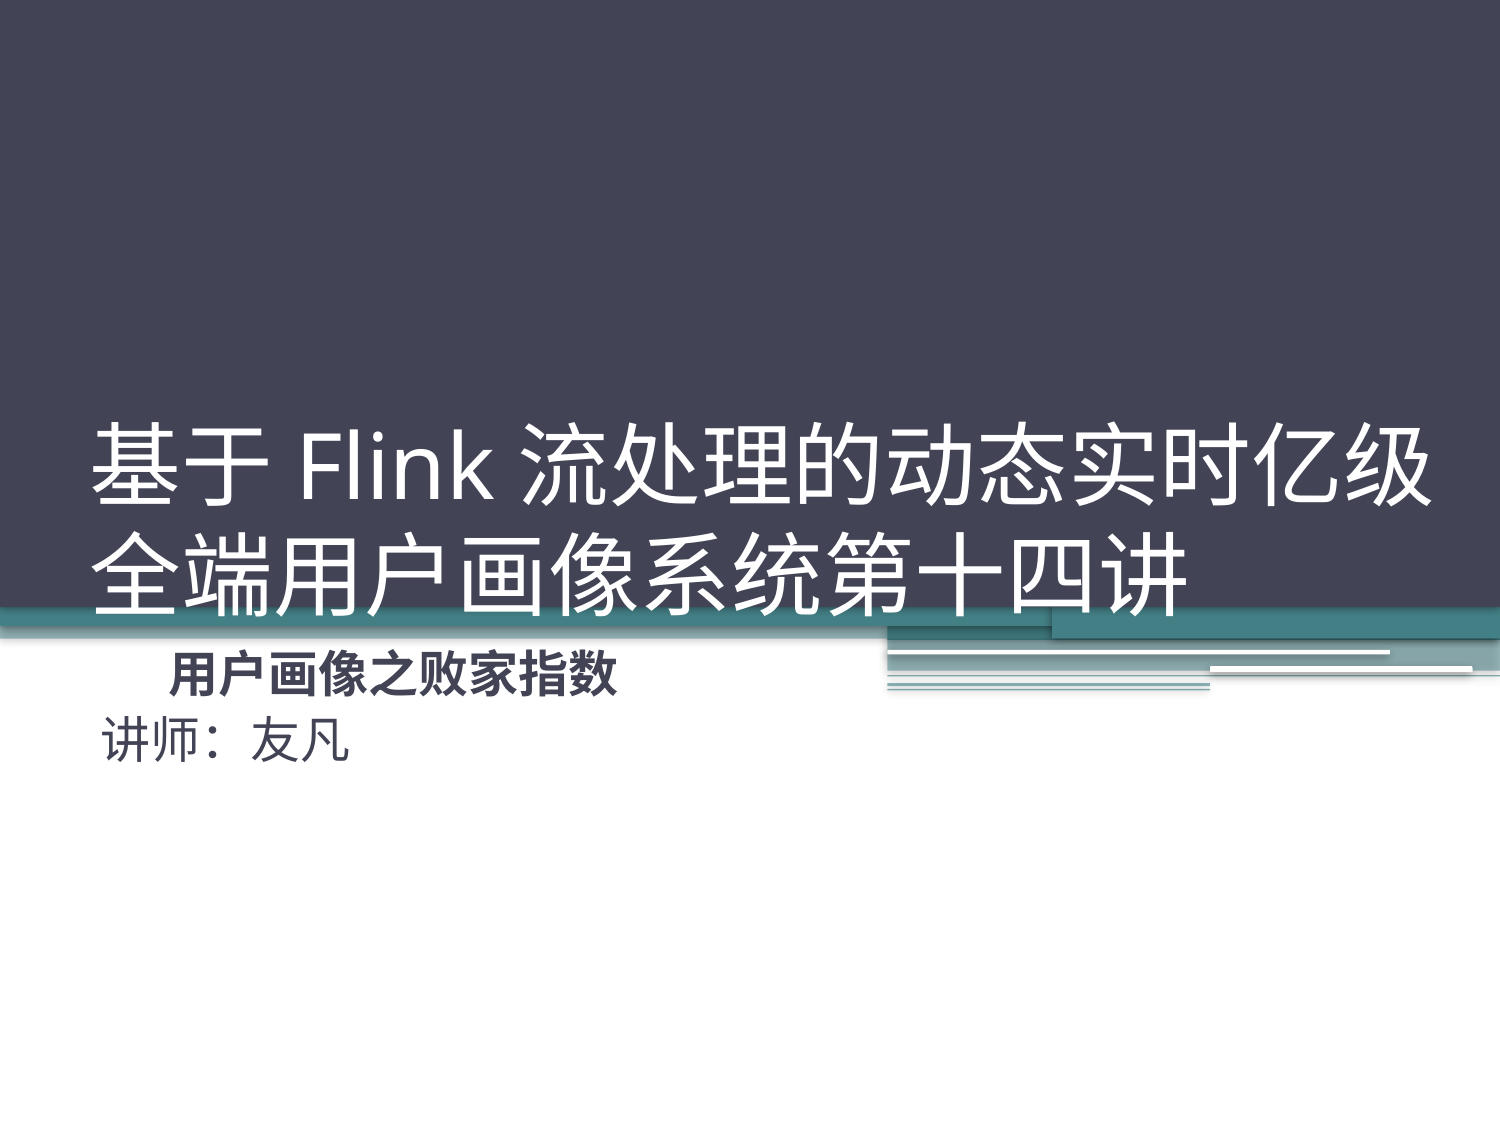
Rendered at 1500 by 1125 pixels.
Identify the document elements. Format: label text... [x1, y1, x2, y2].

subtitle 用户画像之败家指数 讲师：友凡 [75, 635, 1188, 923]
title 基于Flink流处理的动态实时亿级全端用户画像系统第十四讲 [75, 394, 1463, 636]
